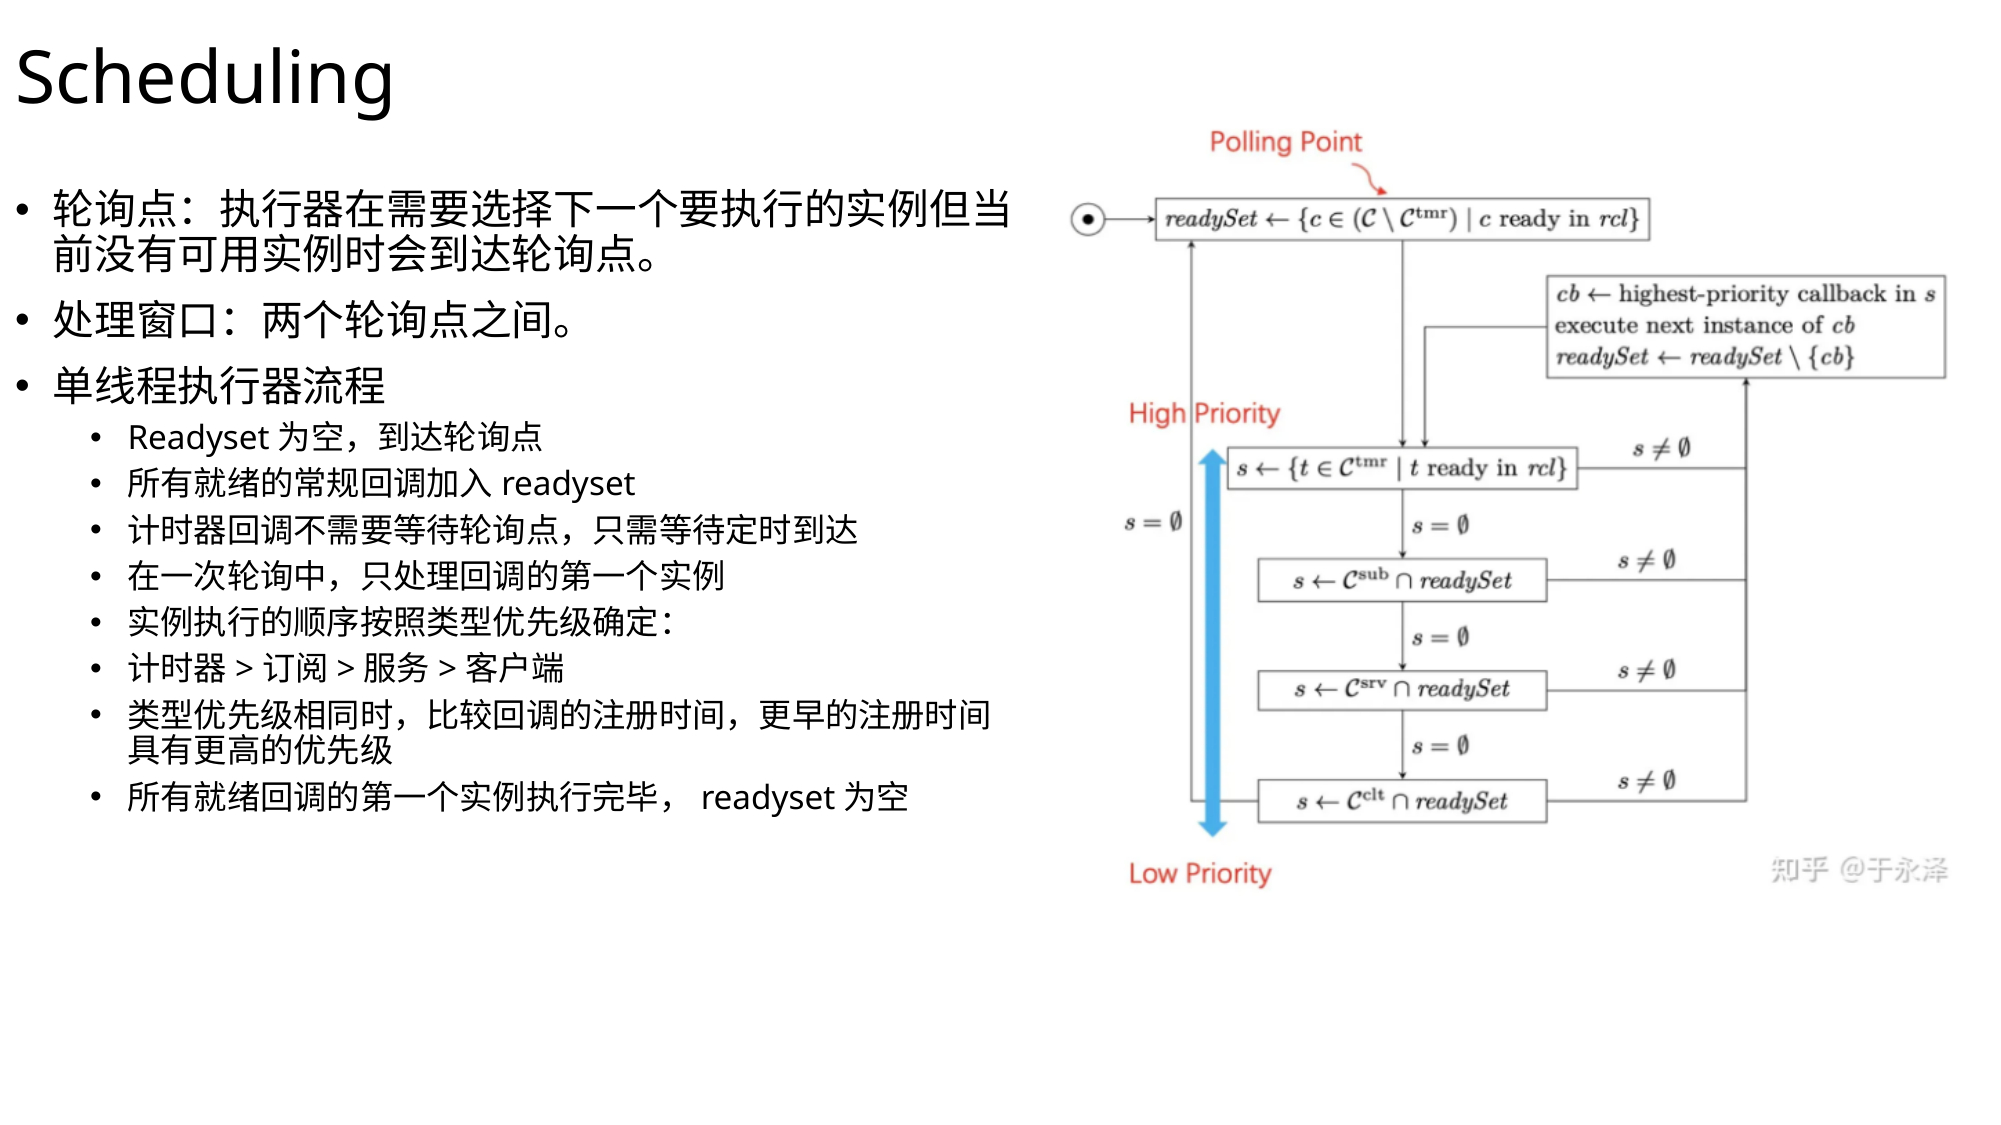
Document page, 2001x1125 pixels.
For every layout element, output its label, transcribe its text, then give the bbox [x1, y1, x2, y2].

picture [1059, 126, 1960, 905]
list 轮询点：执行器在需要选择下一个要执行的实例但当前没有可用实例时会到达轮询点。 处理窗口：两个轮询点之间。 单线程执行器流程 Readyset为空，到达轮询点 所有就绪的常规回调加入readyset 计时器回调不需要等待轮询点，只需等待定时到达 在一次轮询中，只处理回调的第一个实例 实例执行的顺序按照类型优先级确定： 计时器>订阅>服务>客户端 类型优先级相同时，比较回调的注册时间，更早的注册时间具有更高的优先级 所有就绪回调的第一个实例执行完毕，readyset为空 [0, 181, 1035, 1125]
title Scheduling [0, 32, 1725, 127]
